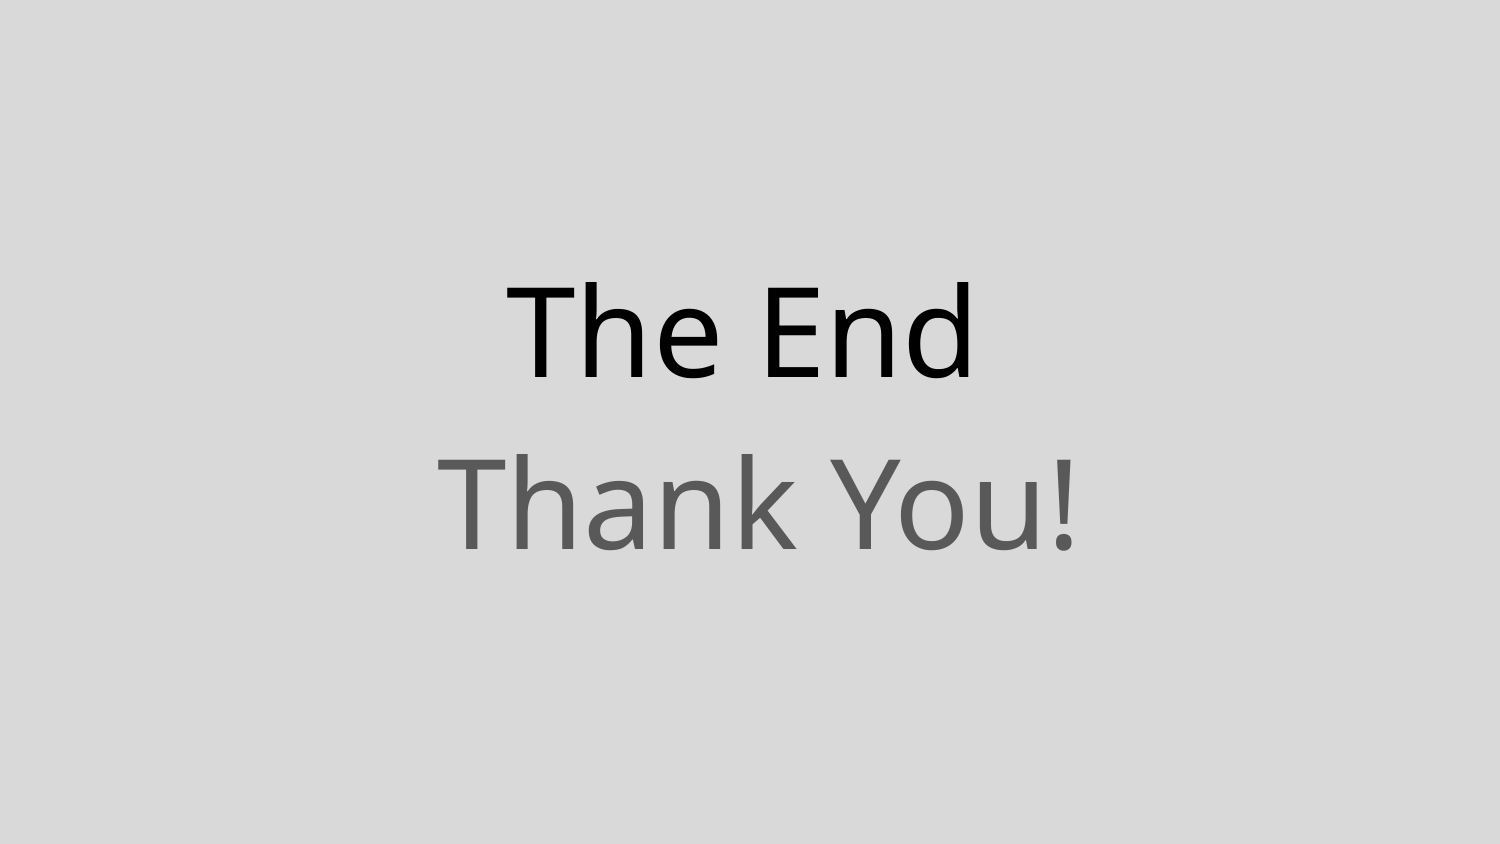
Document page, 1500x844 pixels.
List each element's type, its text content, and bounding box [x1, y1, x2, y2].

list The End Thank You! [51, 214, 1449, 629]
